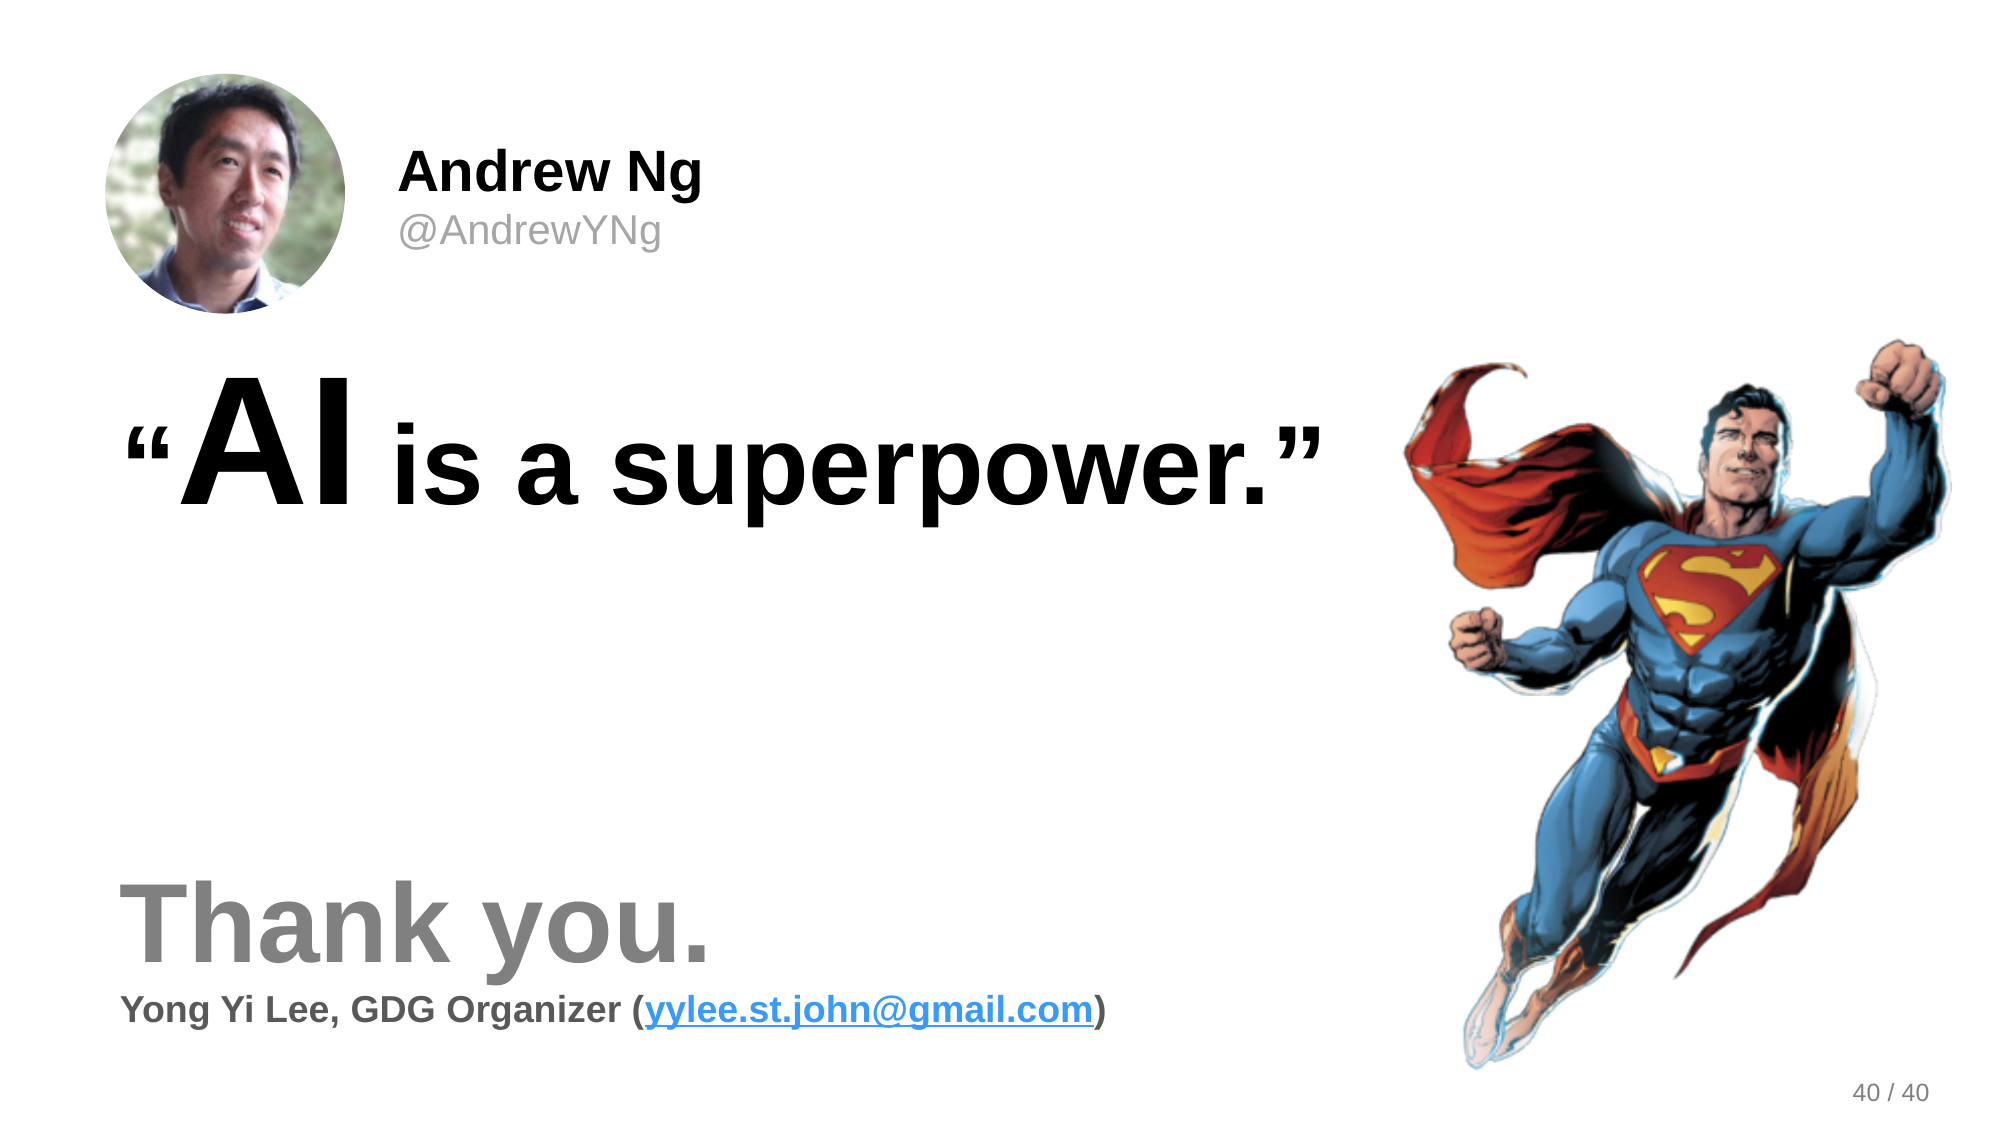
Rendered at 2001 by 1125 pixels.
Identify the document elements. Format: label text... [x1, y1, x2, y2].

picture [105, 73, 345, 314]
picture [1389, 313, 1970, 1087]
text_box Thank you. Yong Yi Lee, GDG Organizer (yylee.st.john@gmail.com) [105, 842, 1278, 1038]
text_box “AI is a superpower.” [105, 313, 1353, 549]
text_box Andrew Ng @AndrewYNg [382, 125, 720, 261]
